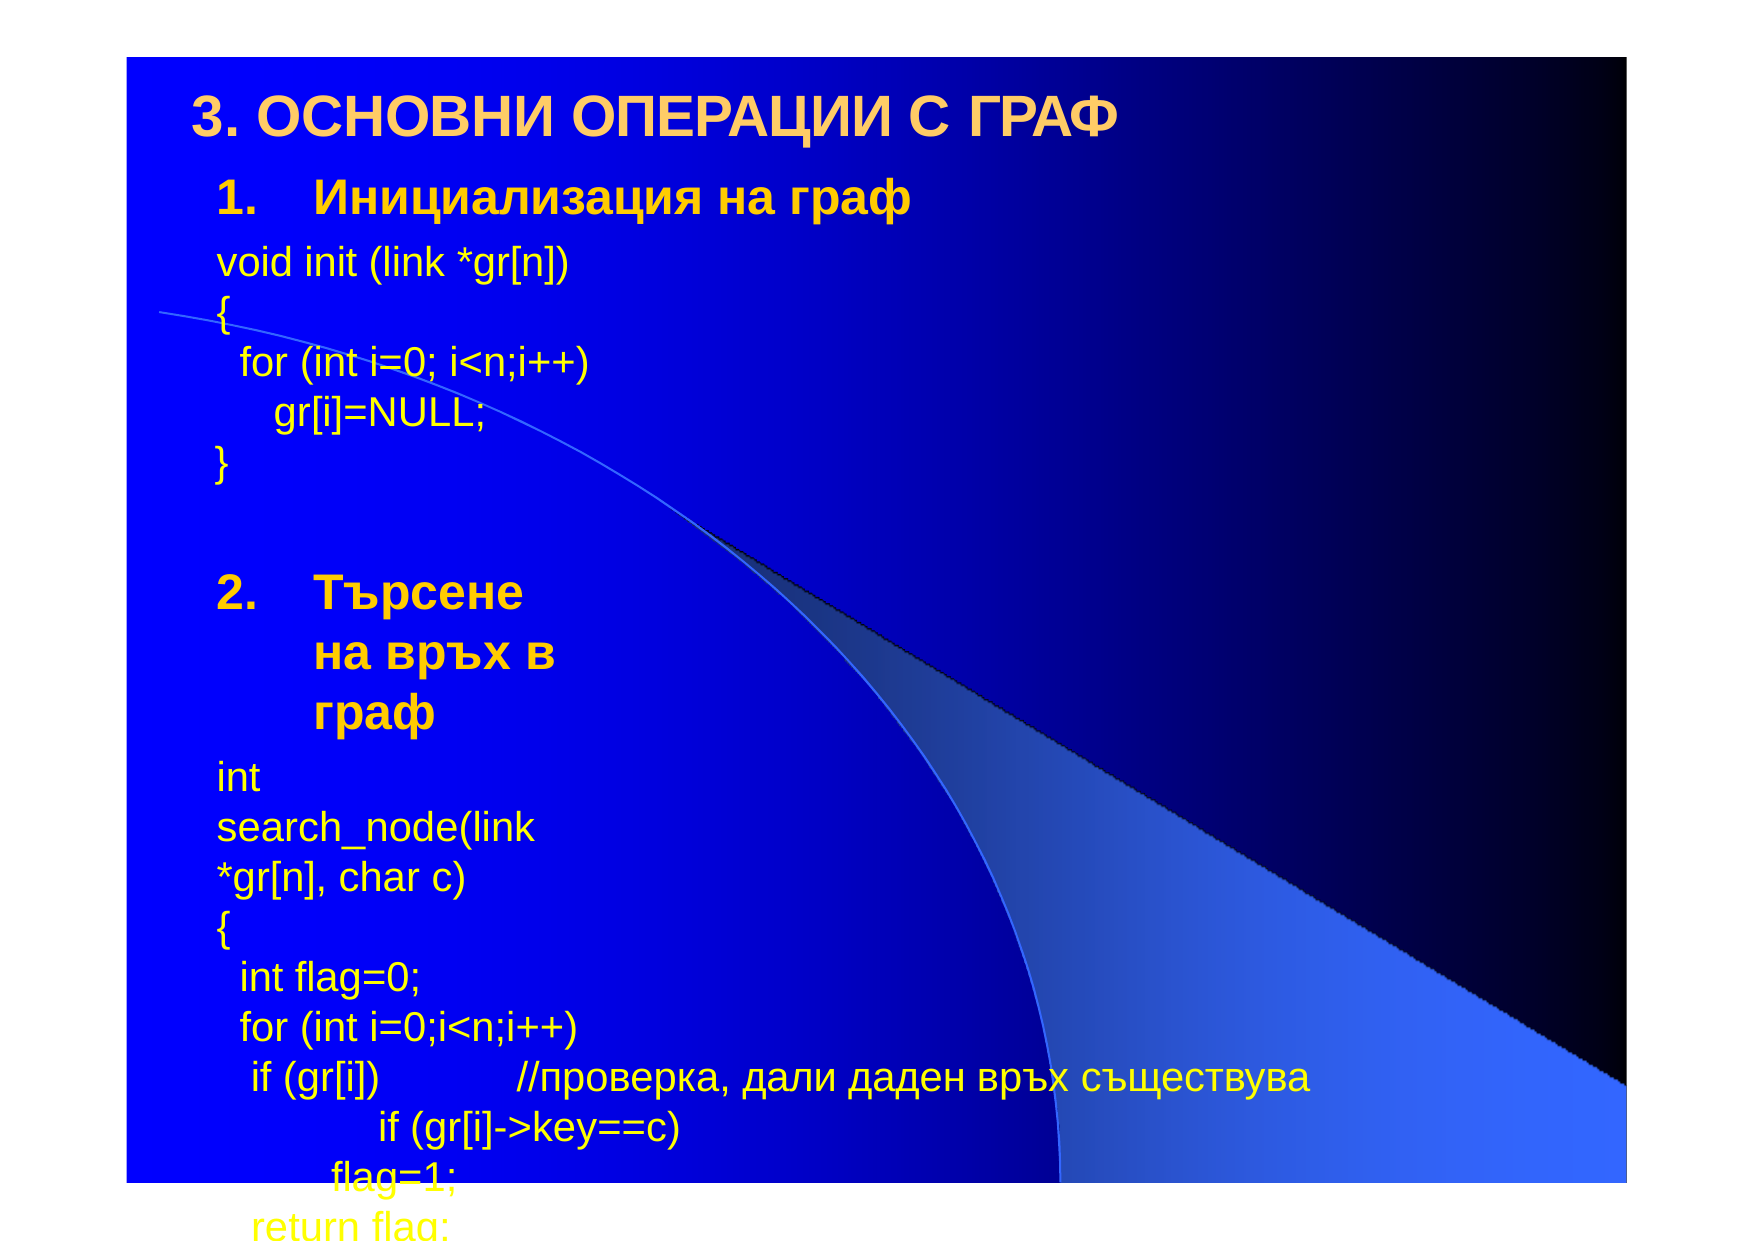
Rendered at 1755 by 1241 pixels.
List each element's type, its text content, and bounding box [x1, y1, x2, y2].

picture [126, 57, 1627, 1183]
title 3. ОСНОВНИ ОПЕРАЦИИ С ГРАФ [189, 76, 1136, 286]
text_box Инициализация на граф void init (link *gr[n]) { for (int i=0; i<n;i++) gr[i]=NULL; } Търсене на връх в граф int search_node(link *gr[n], char c) { int flag=0; for (int i=0;i<n;i++) if (gr[i]) //проверка, дали даден връх съществува if (gr[i]->key==c) flag=1; return flag; } [214, 150, 1314, 1241]
